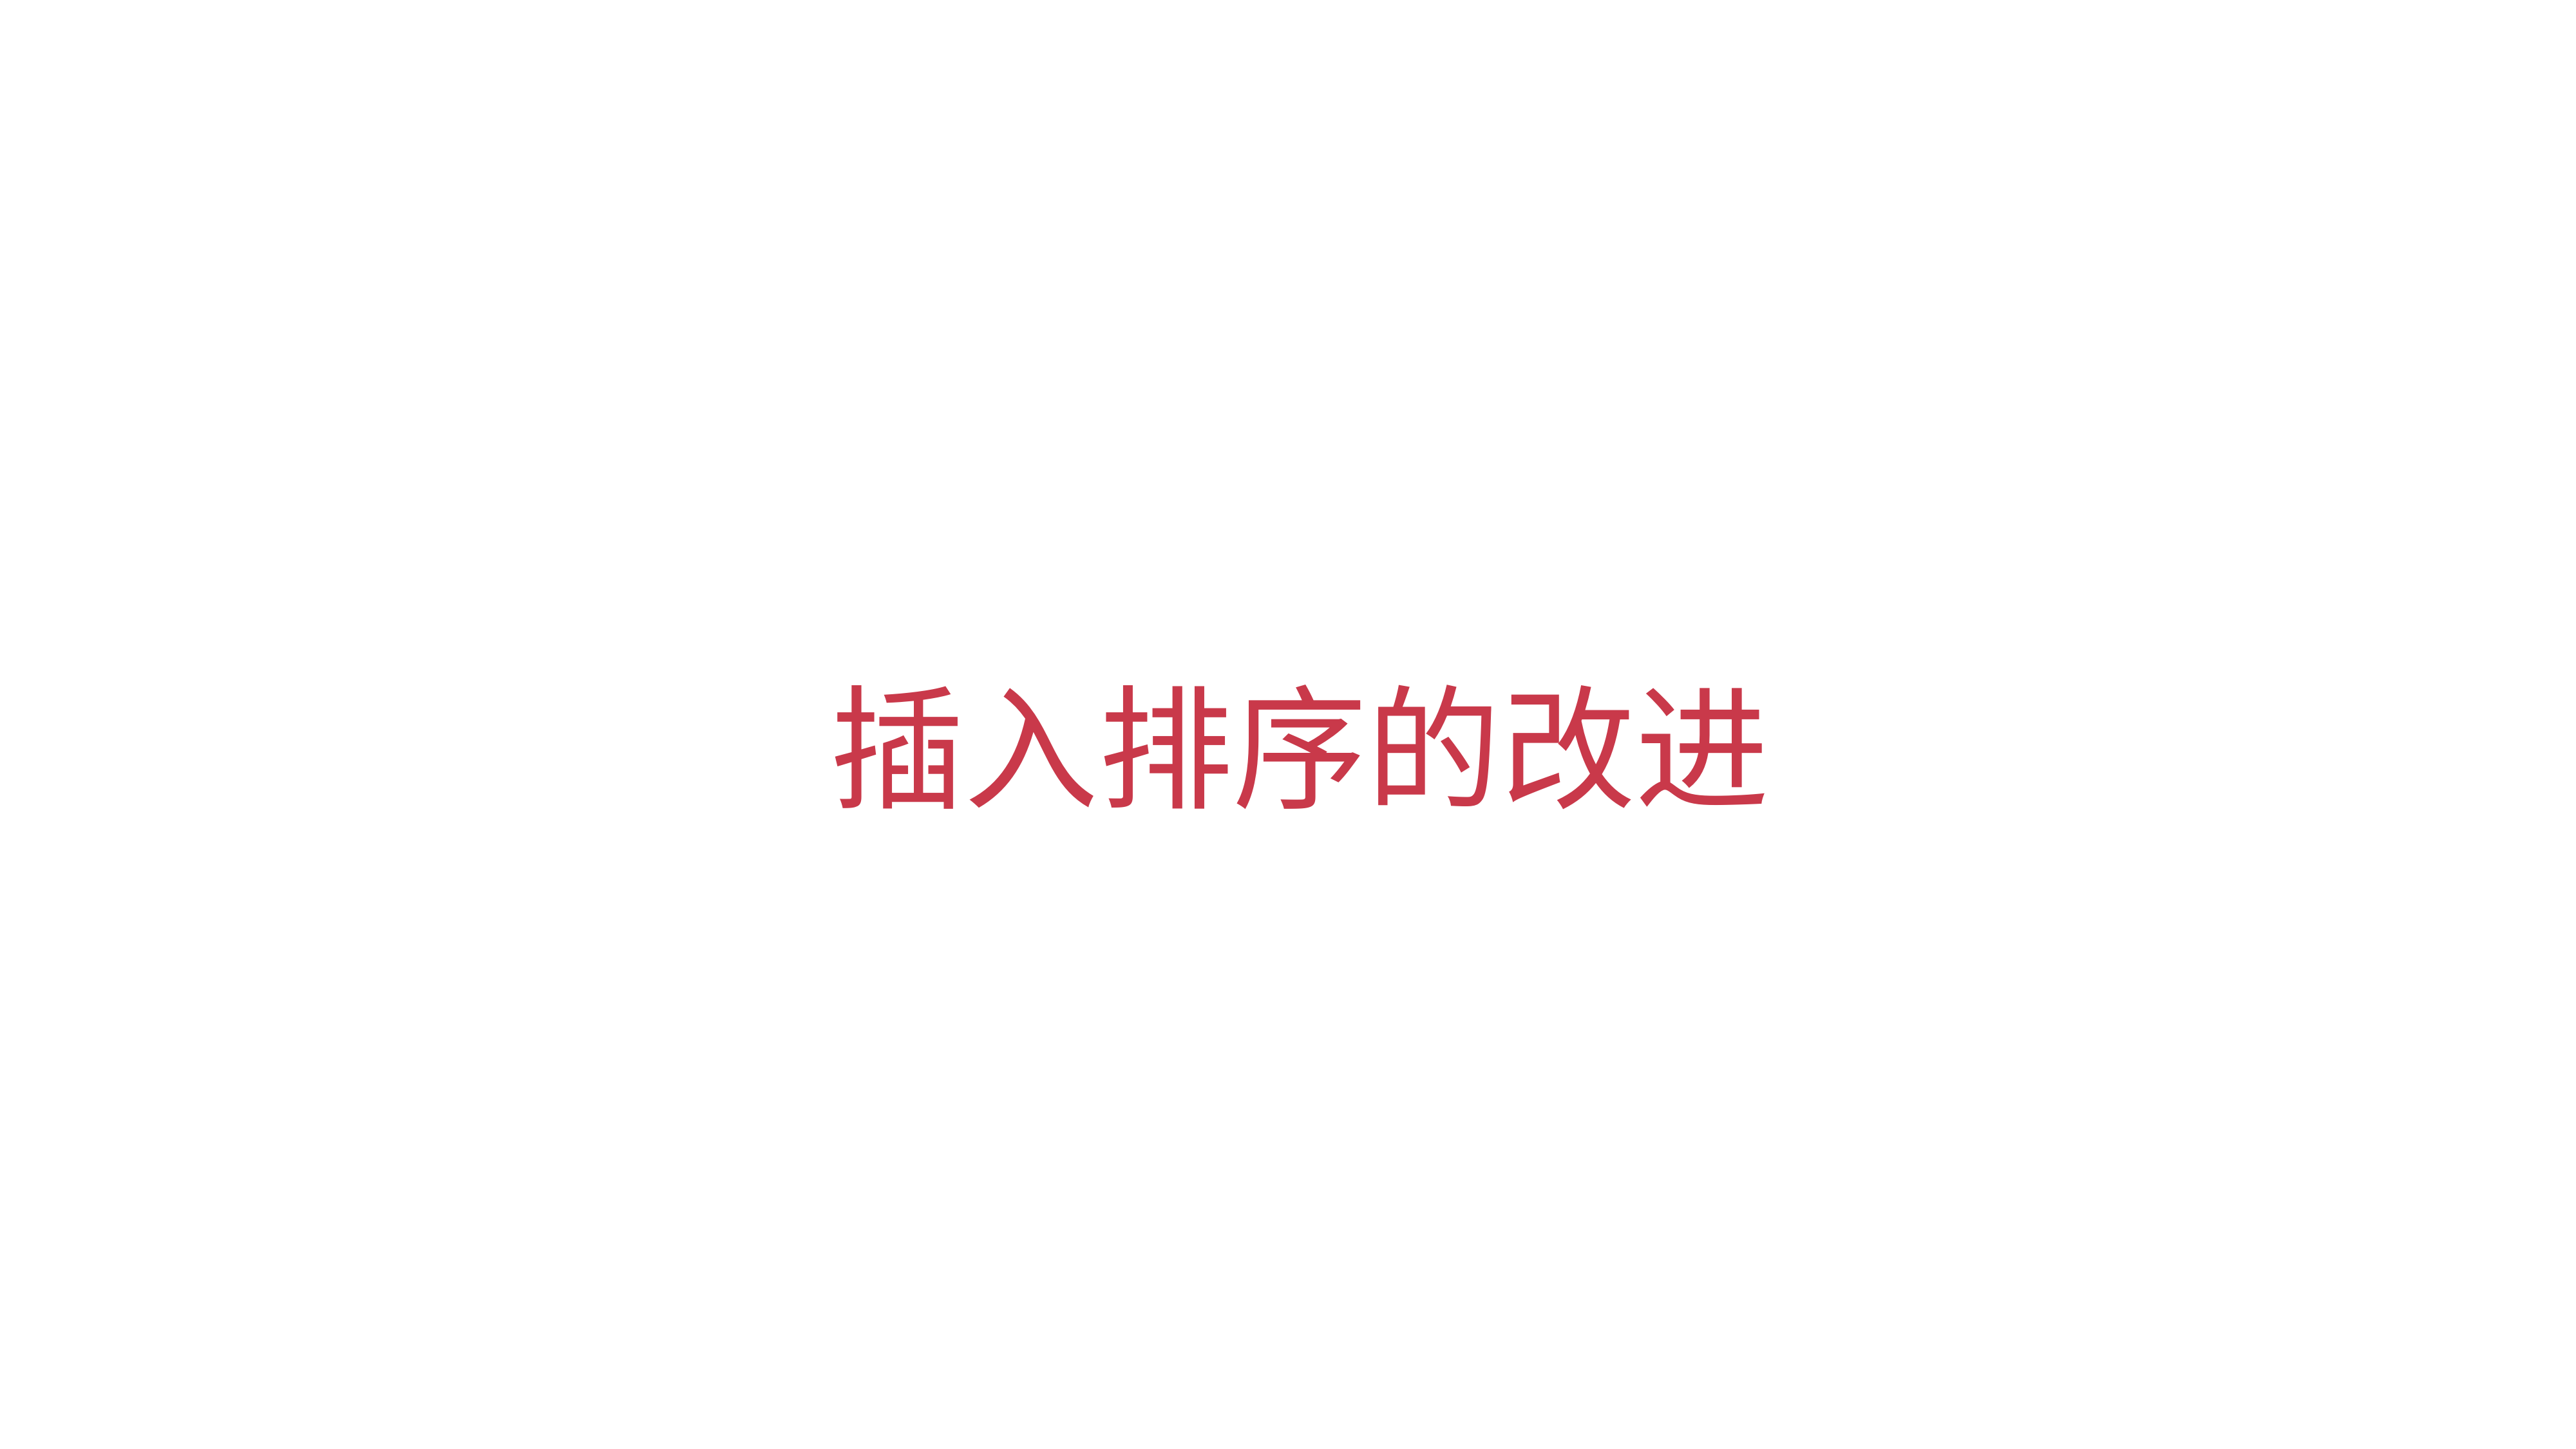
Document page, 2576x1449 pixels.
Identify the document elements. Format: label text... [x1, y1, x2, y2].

title 插入排序的改进 [187, 618, 2389, 831]
